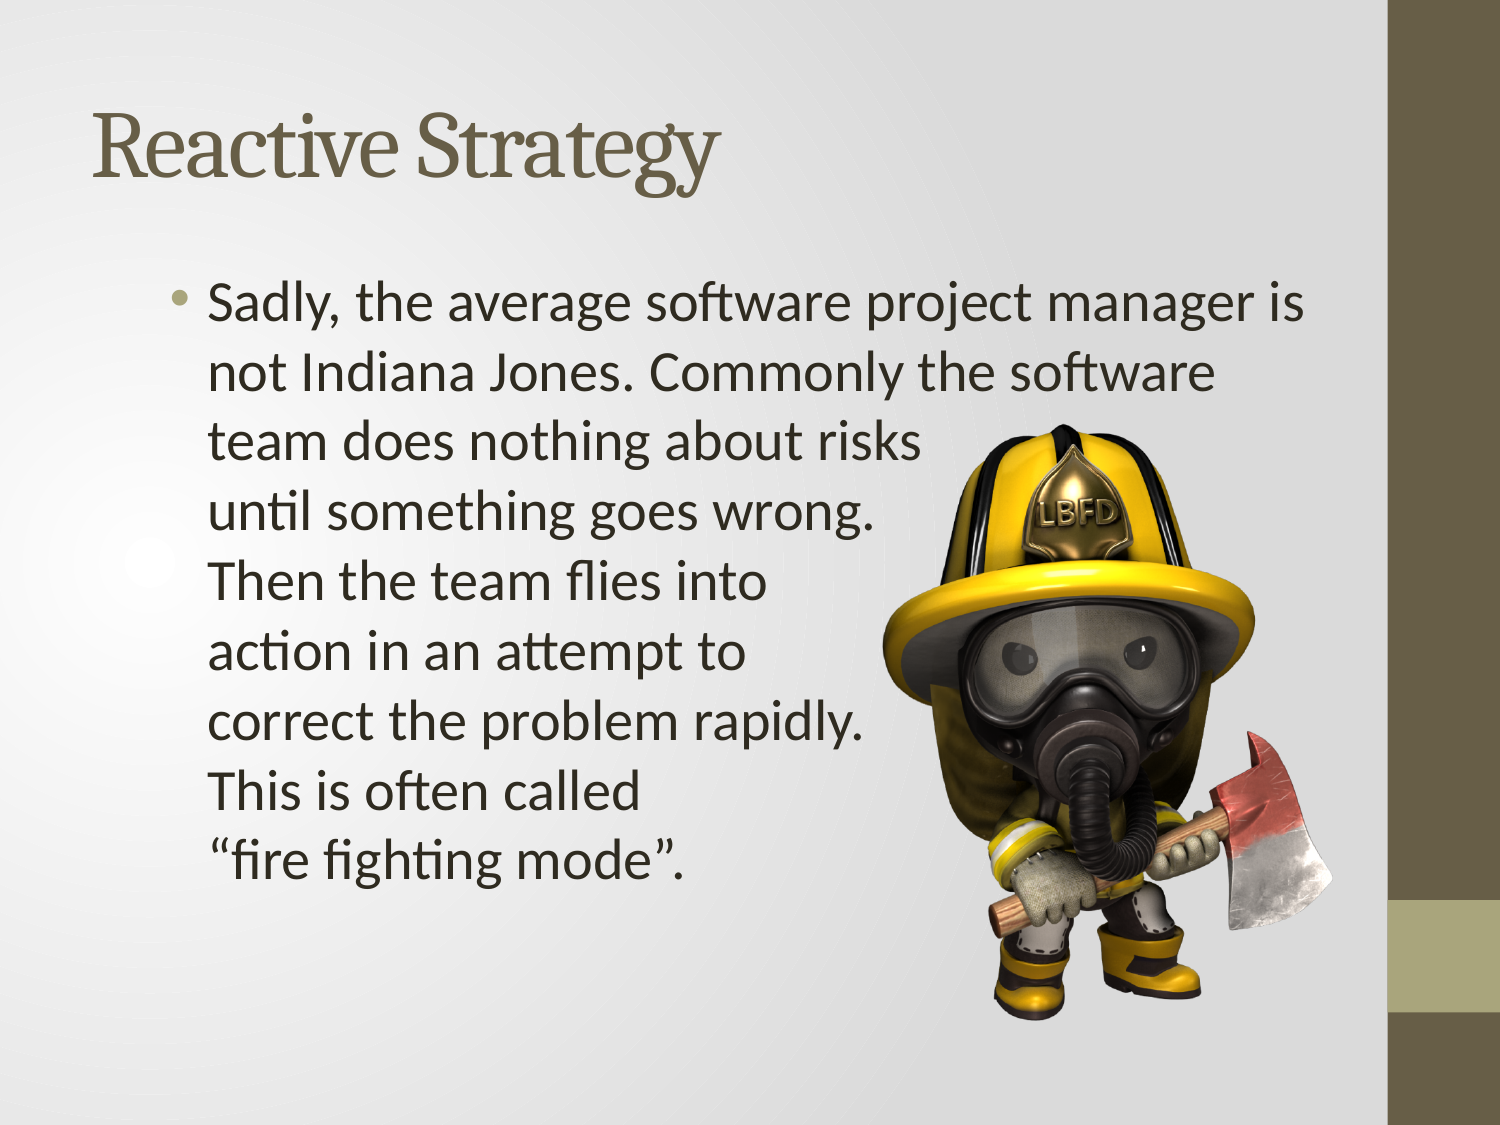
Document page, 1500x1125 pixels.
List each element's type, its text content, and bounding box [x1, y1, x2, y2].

picture [867, 408, 1345, 1045]
list Sadly, the average software project manager is not Indiana Jones. Commonly the software team does nothing about risks until something goes wrong. Then the team flies into action in an attempt to correct the problem rapidly. This is often called “fire fighting mode”. [135, 255, 1329, 1024]
title Reactive Strategy [75, 45, 1325, 233]
